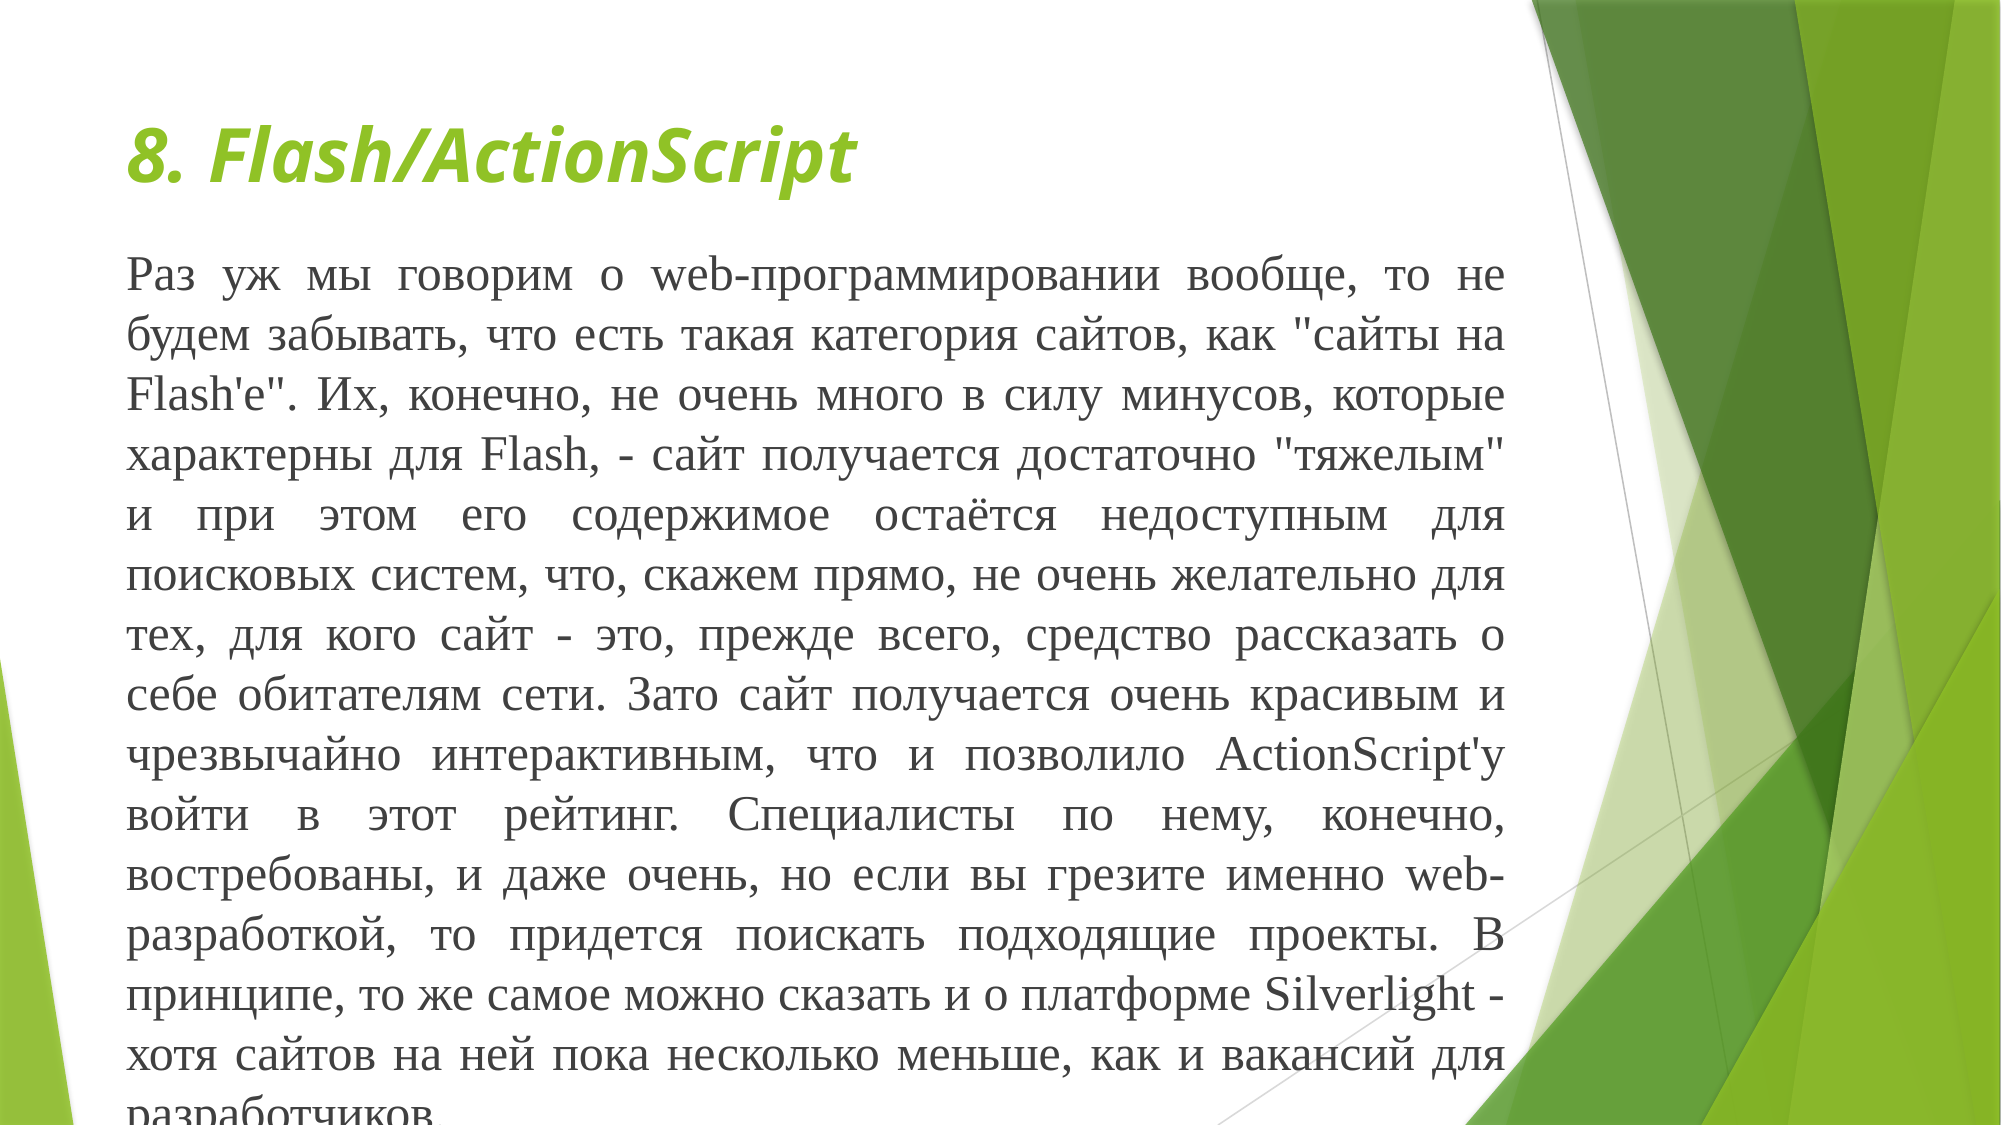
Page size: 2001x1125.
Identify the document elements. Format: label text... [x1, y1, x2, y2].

list Раз уж мы говорим о web-программировании вообще, то не будем забывать, что есть такая категория сайтов, как "сайты на Flash'е". Их, конечно, не очень много в силу минусов, которые характерны для Flash, - сайт получается достаточно "тяжелым" и при этом его содержимое остаётся недоступным для поисковых систем, что, скажем прямо, не очень желательно для тех, для кого сайт - это, прежде всего, средство рассказать о себе обитателям сети. Зато сайт получается очень красивым и чрезвычайно интерактивным, что и позволило ActionScript'у войти в этот рейтинг. Специалисты по нему, конечно, востребованы, и даже очень, но если вы грезите именно web-разработкой, то придется поискать подходящие проекты. В принципе, то же самое можно сказать и о платформе Silverlight - хотя сайтов на ней пока несколько меньше, как и вакансий для разработчиков. [111, 232, 1522, 1125]
title 8. Flash/ActionScript [111, 99, 1522, 232]
